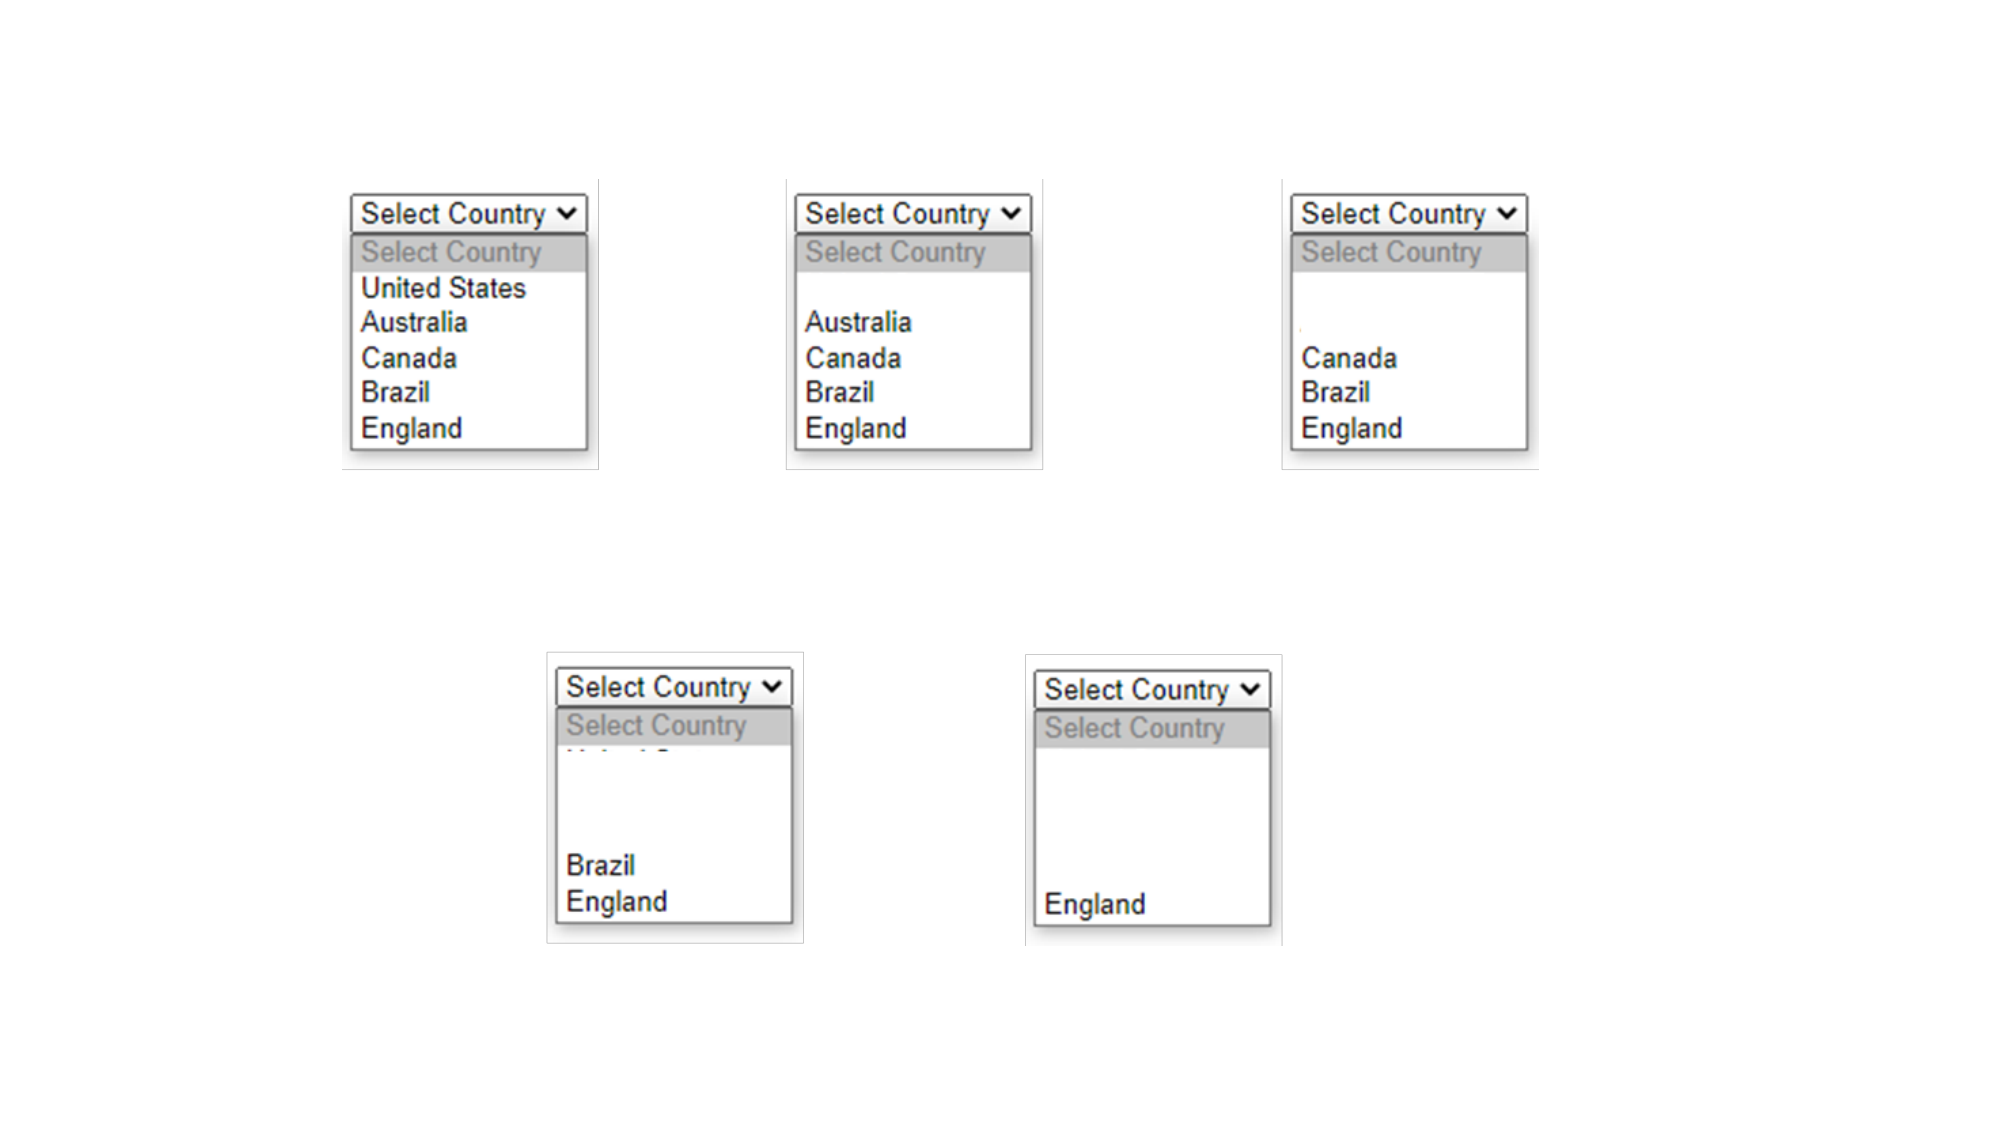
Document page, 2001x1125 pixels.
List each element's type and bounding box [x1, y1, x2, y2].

picture [342, 179, 1539, 946]
